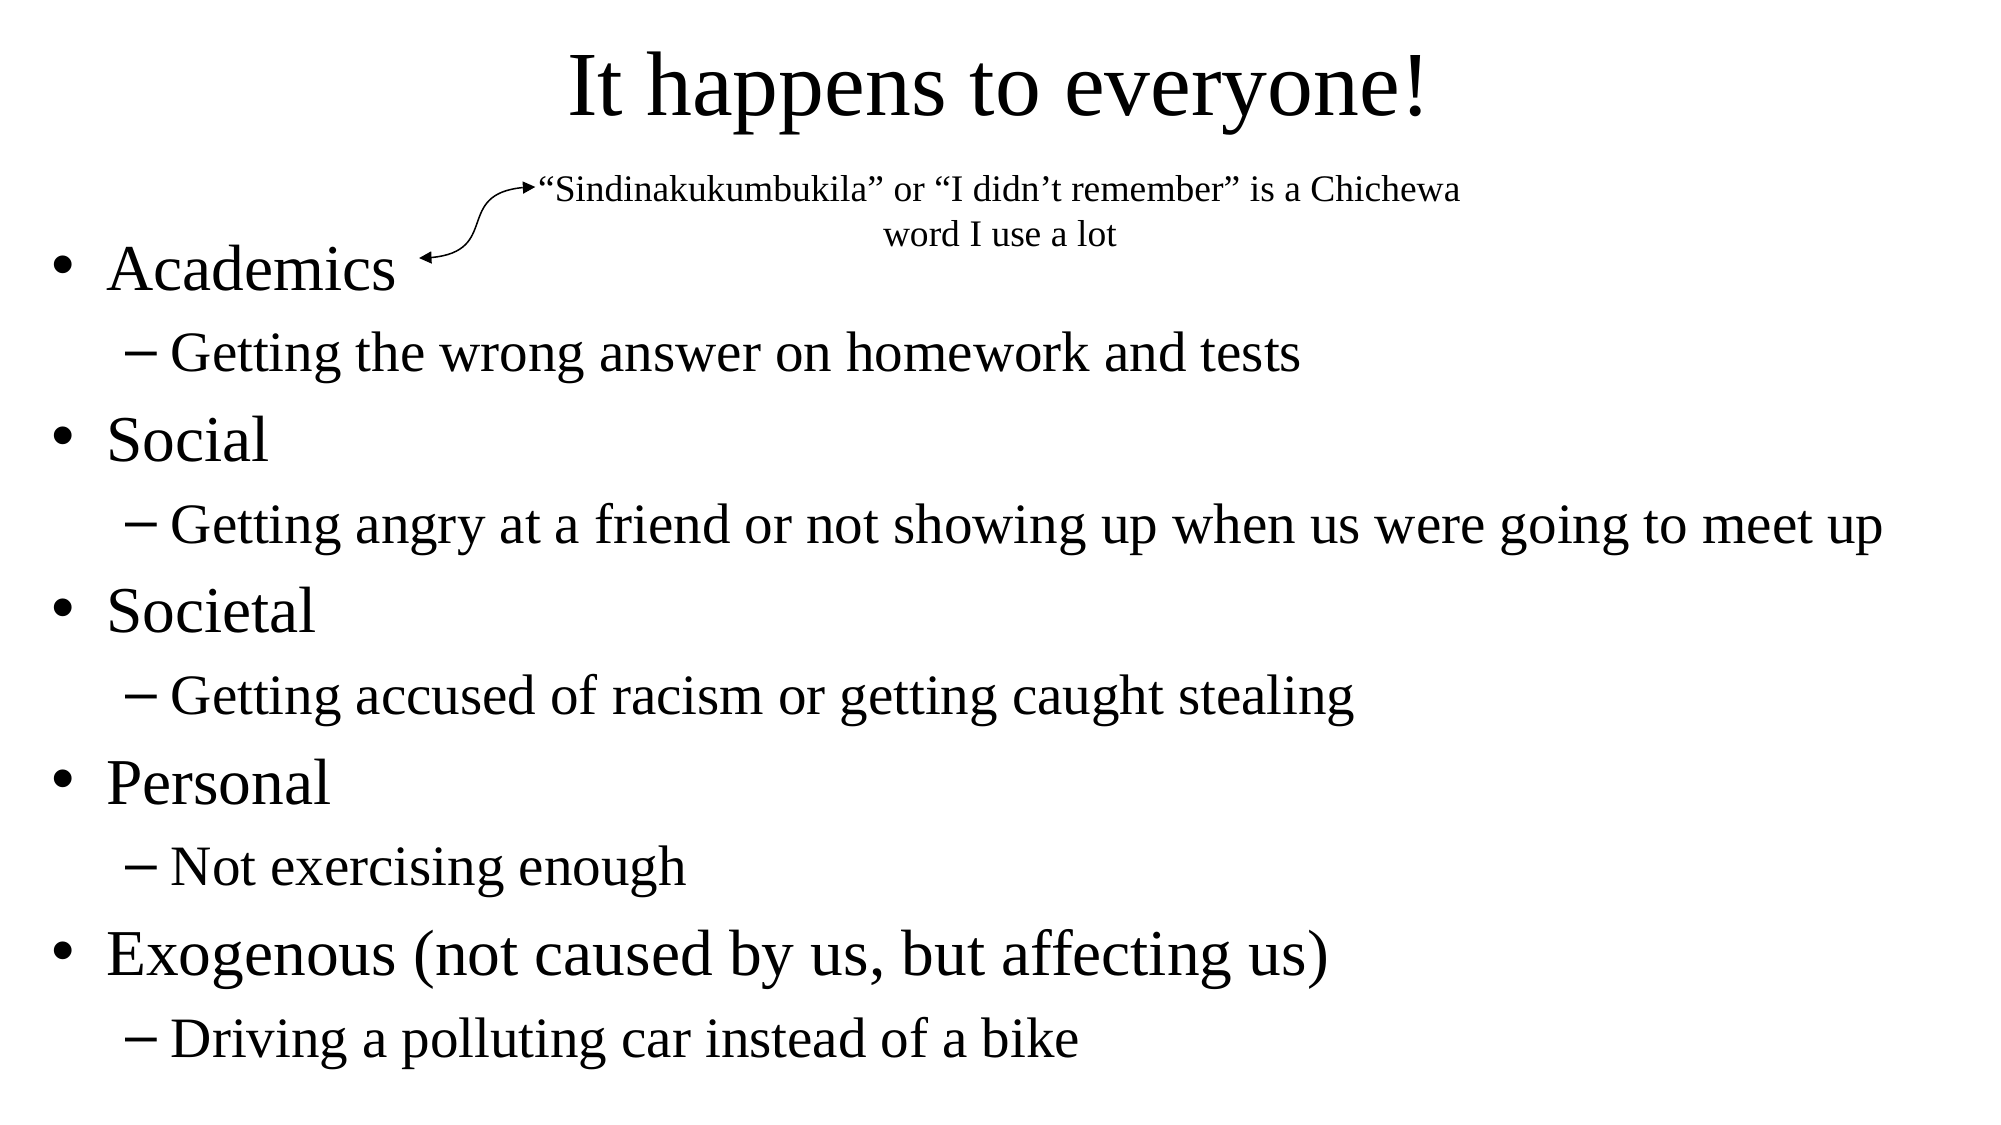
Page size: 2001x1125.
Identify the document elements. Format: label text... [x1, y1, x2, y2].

text_box “Sindinakukumbukila” or “I didn’t remember” is a Chichewa word I use a lot [500, 156, 1500, 262]
title It happens to everyone! [99, 0, 1900, 173]
list Academics Getting the wrong answer on homework and tests Social Getting angry at a friend or not showing up when us were going to meet up Societal Getting accused of racism or getting caught stealing Personal Not exercising enough Exogenous (not caused by us, but affecting us) Driving a polluting car instead of a bike [36, 217, 1969, 1080]
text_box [418, 186, 536, 259]
